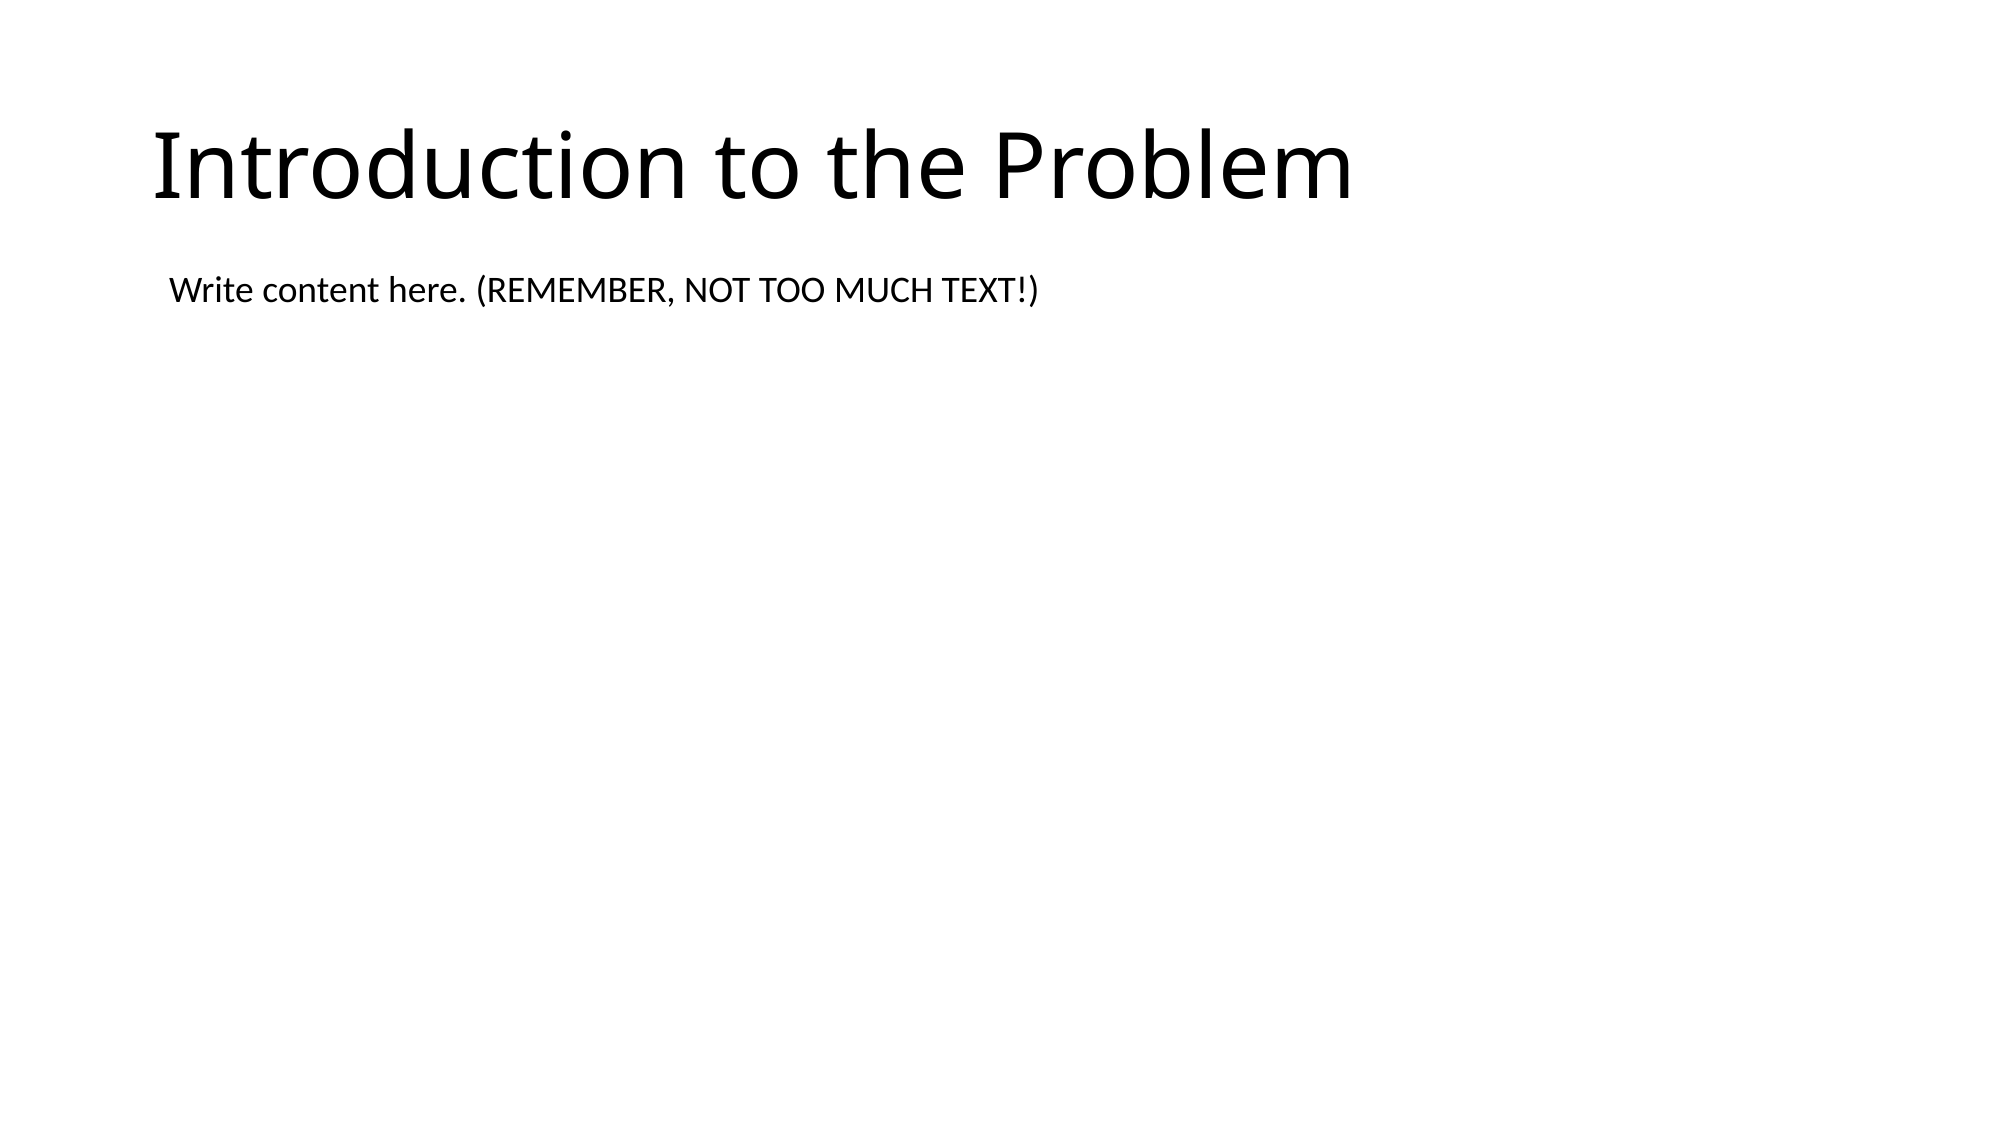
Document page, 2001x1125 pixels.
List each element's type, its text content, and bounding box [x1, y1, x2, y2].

title Introduction to the Problem [137, 59, 1863, 278]
text_box Write content here. (REMEMBER, NOT TOO MUCH TEXT!) [154, 257, 1880, 318]
